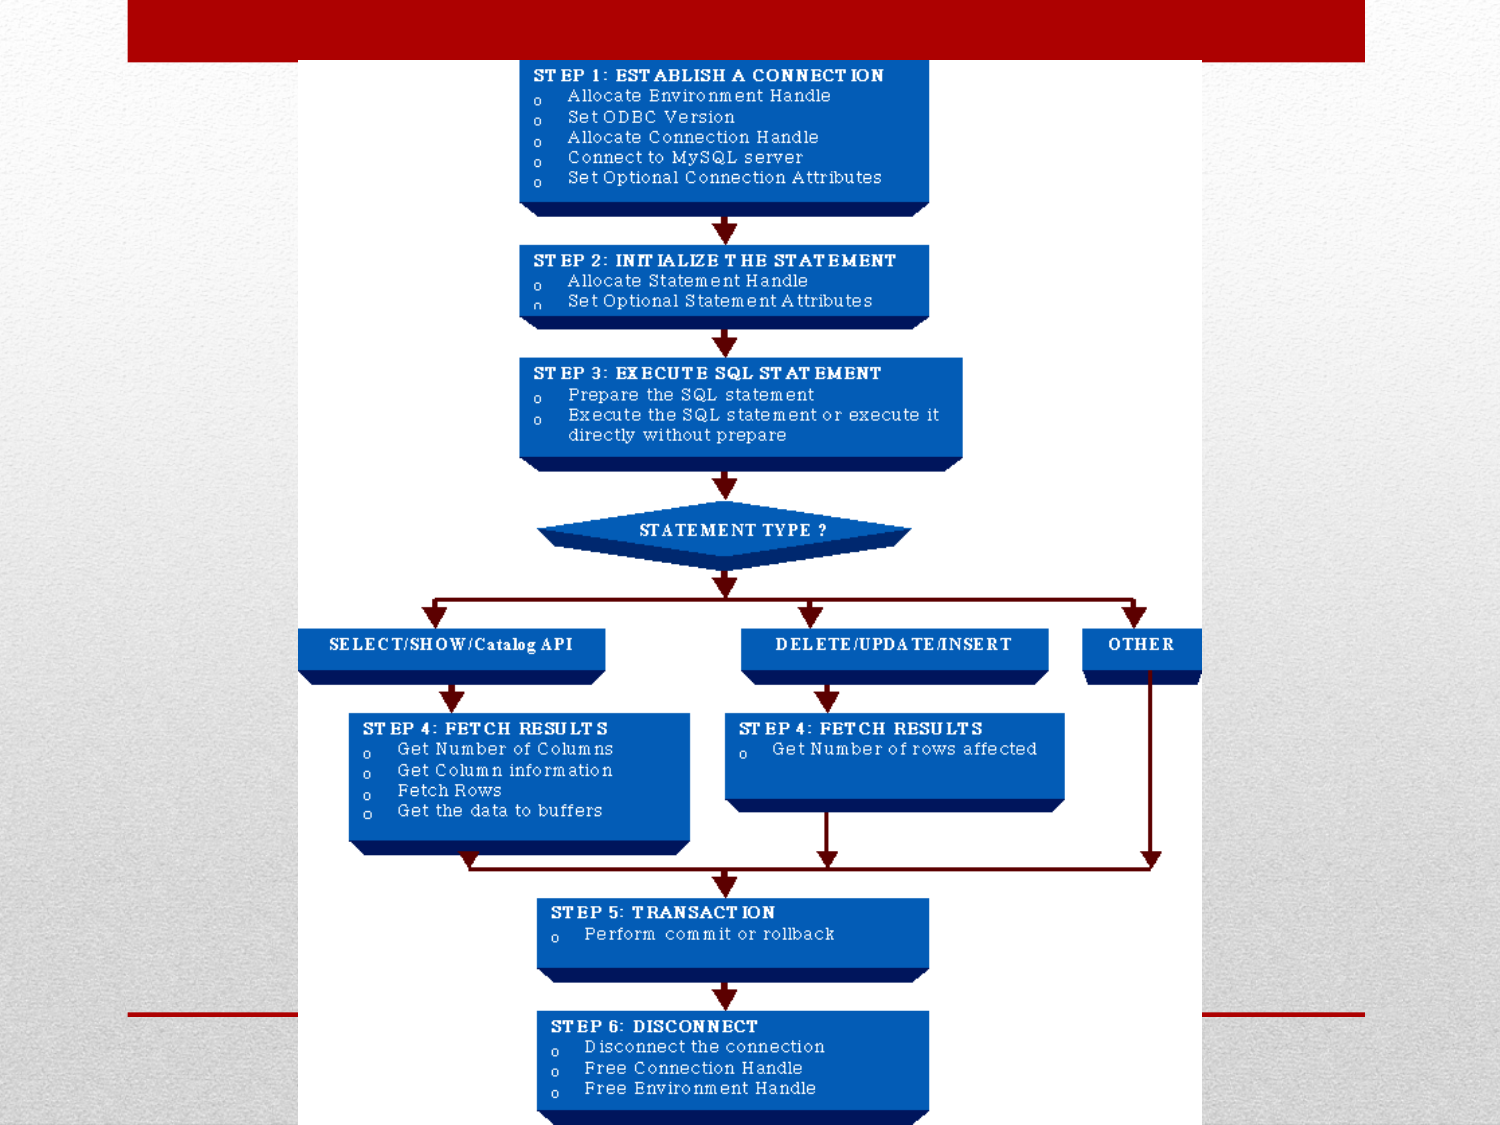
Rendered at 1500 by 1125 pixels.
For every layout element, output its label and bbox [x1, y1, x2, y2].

list [297, 59, 1202, 1125]
